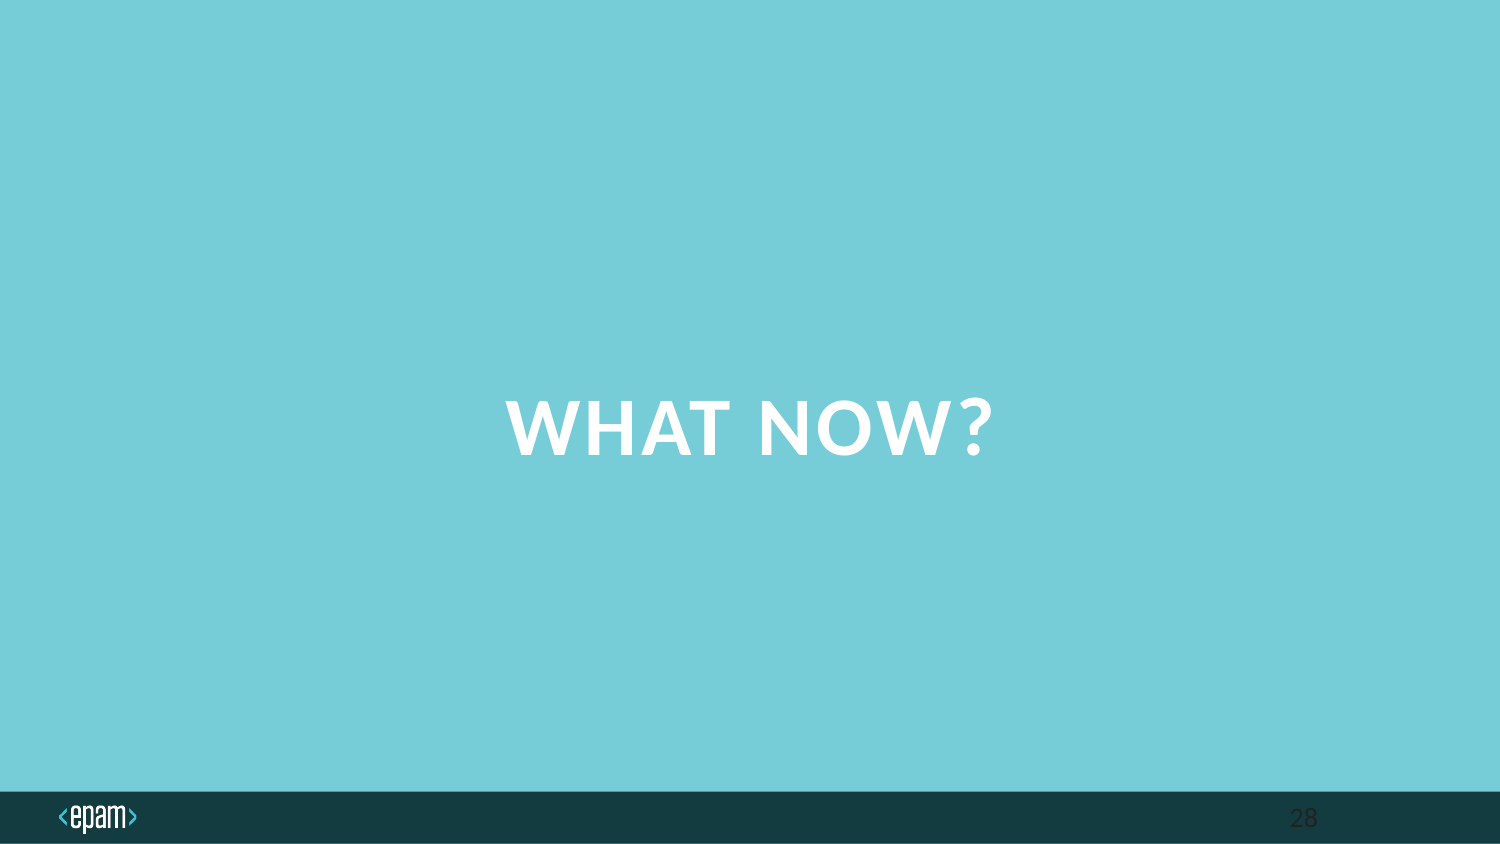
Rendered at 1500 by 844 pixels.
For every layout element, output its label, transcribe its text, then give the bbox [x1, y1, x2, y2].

title What now? [111, 321, 1389, 522]
slide_number 28 [1274, 791, 1500, 844]
